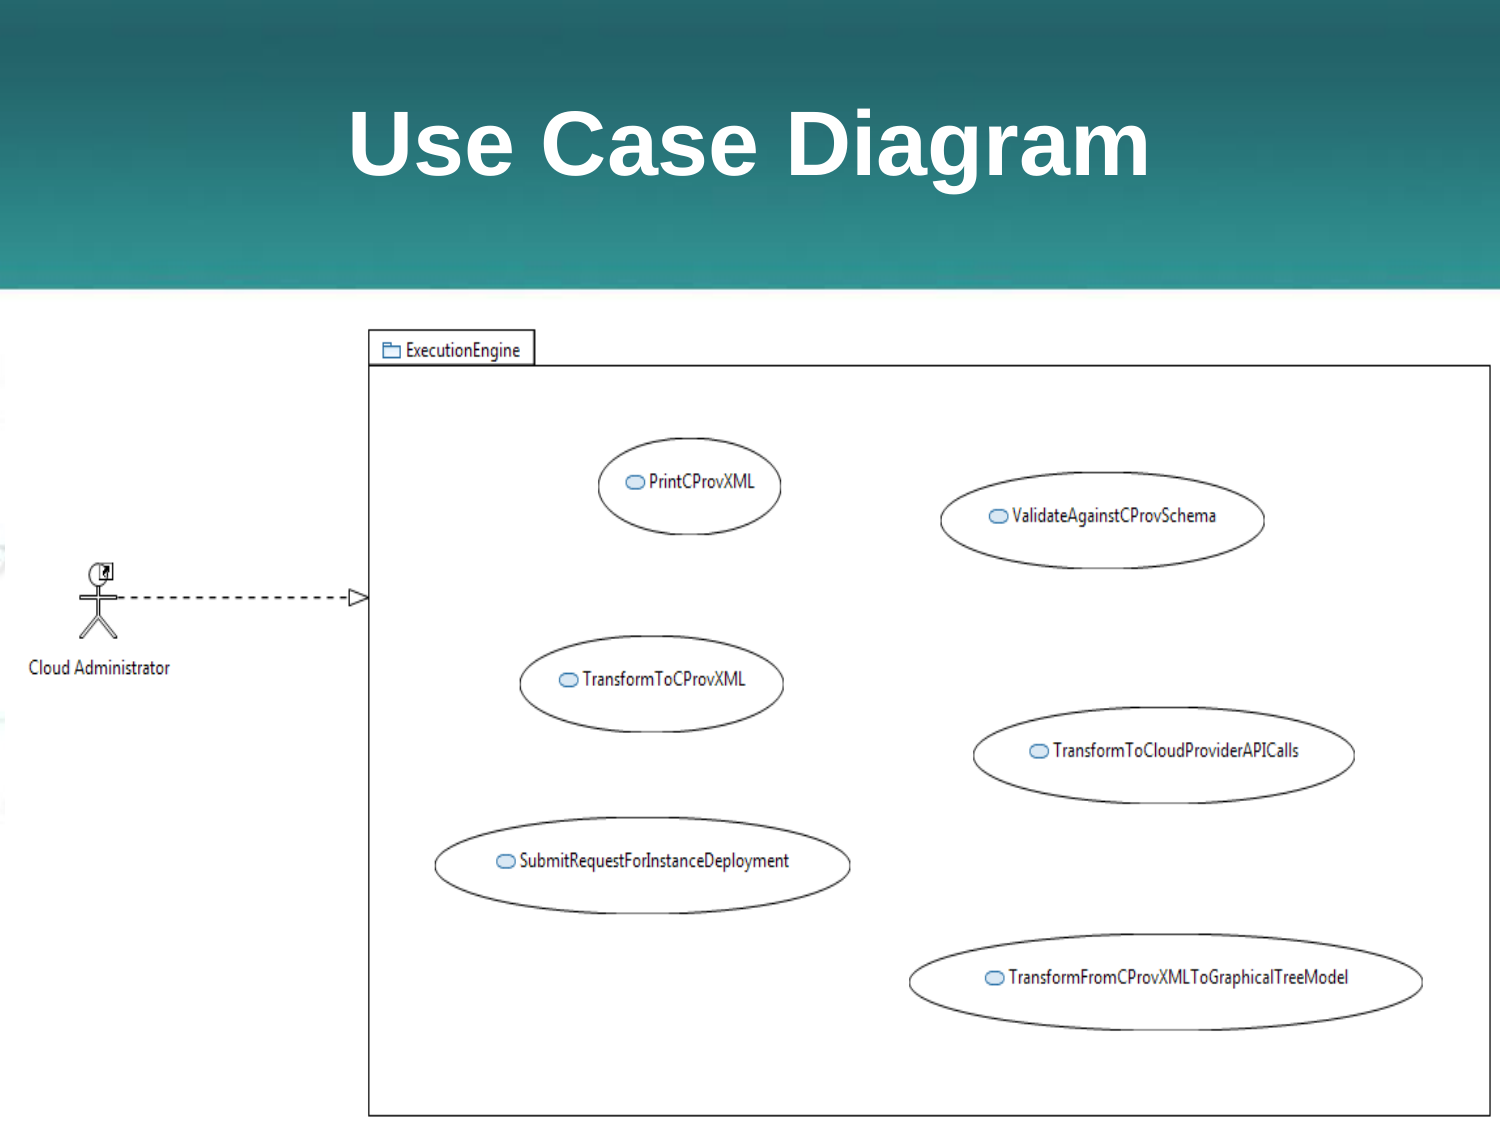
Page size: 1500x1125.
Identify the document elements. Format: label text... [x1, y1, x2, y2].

picture [0, 0, 1500, 1125]
title Use Case Diagram [75, 45, 1425, 233]
